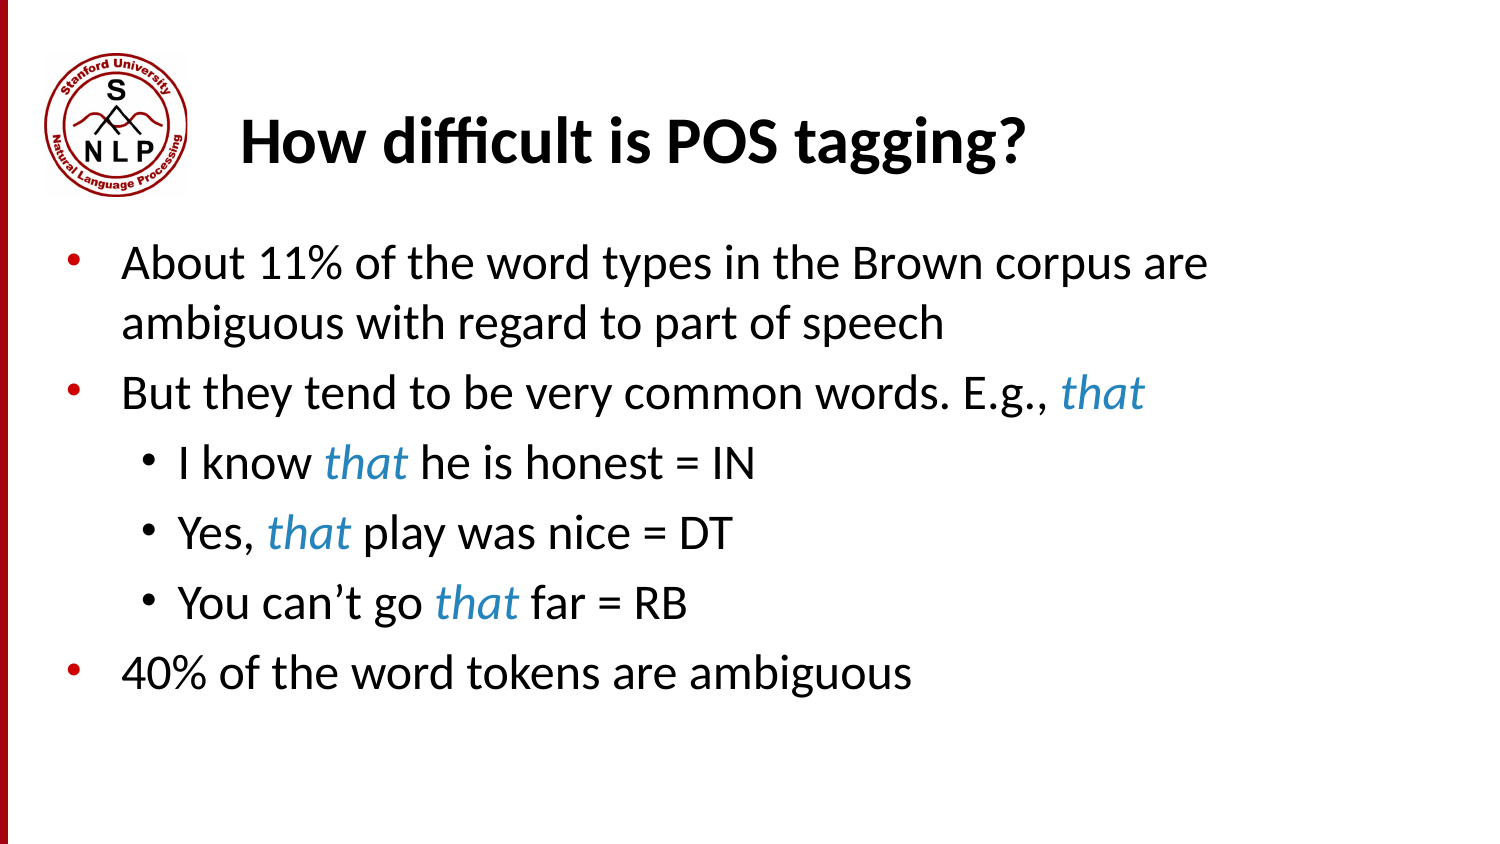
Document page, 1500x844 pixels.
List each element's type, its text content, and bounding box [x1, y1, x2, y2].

title How difficult is POS tagging? [225, 62, 1450, 185]
list About 11% of the word types in the Brown corpus are ambiguous with regard to part of speech But they tend to be very common words. E.g., that I know that he is honest = IN Yes, that play was nice = DT You can’t go that far = RB 40% of the word tokens are ambiguous [50, 221, 1325, 769]
picture [44, 53, 188, 197]
